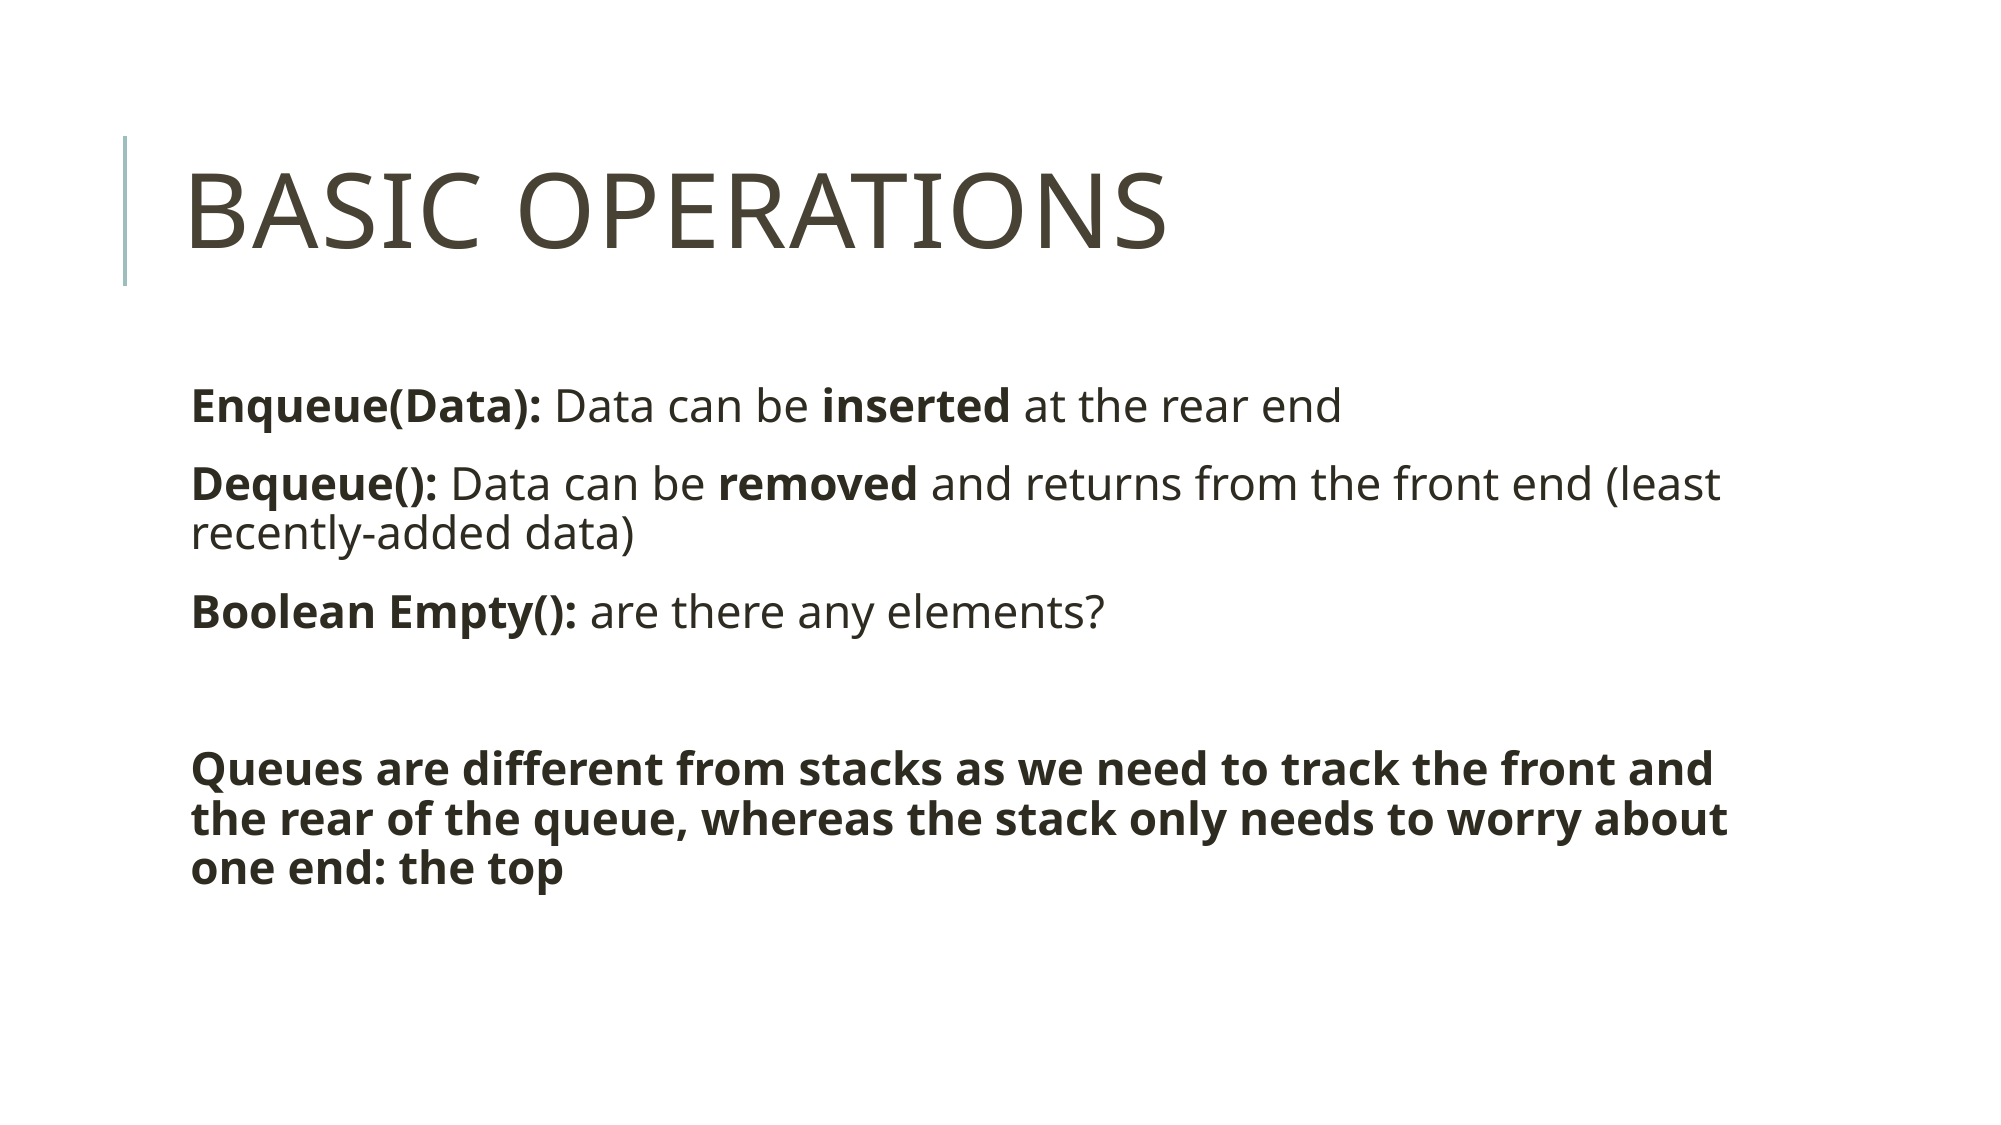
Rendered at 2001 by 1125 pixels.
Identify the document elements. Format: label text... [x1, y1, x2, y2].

title Basic Operations [168, 96, 1763, 342]
list Enqueue(Data): Data can be inserted at the rear end Dequeue(): Data can be removed and returns from the front end (least recently-added data) Boolean Empty(): are there any elements? Queues are different from stacks as we need to track the front and the rear of the queue, whereas the stack only needs to worry about one end: the top [168, 375, 1763, 1035]
